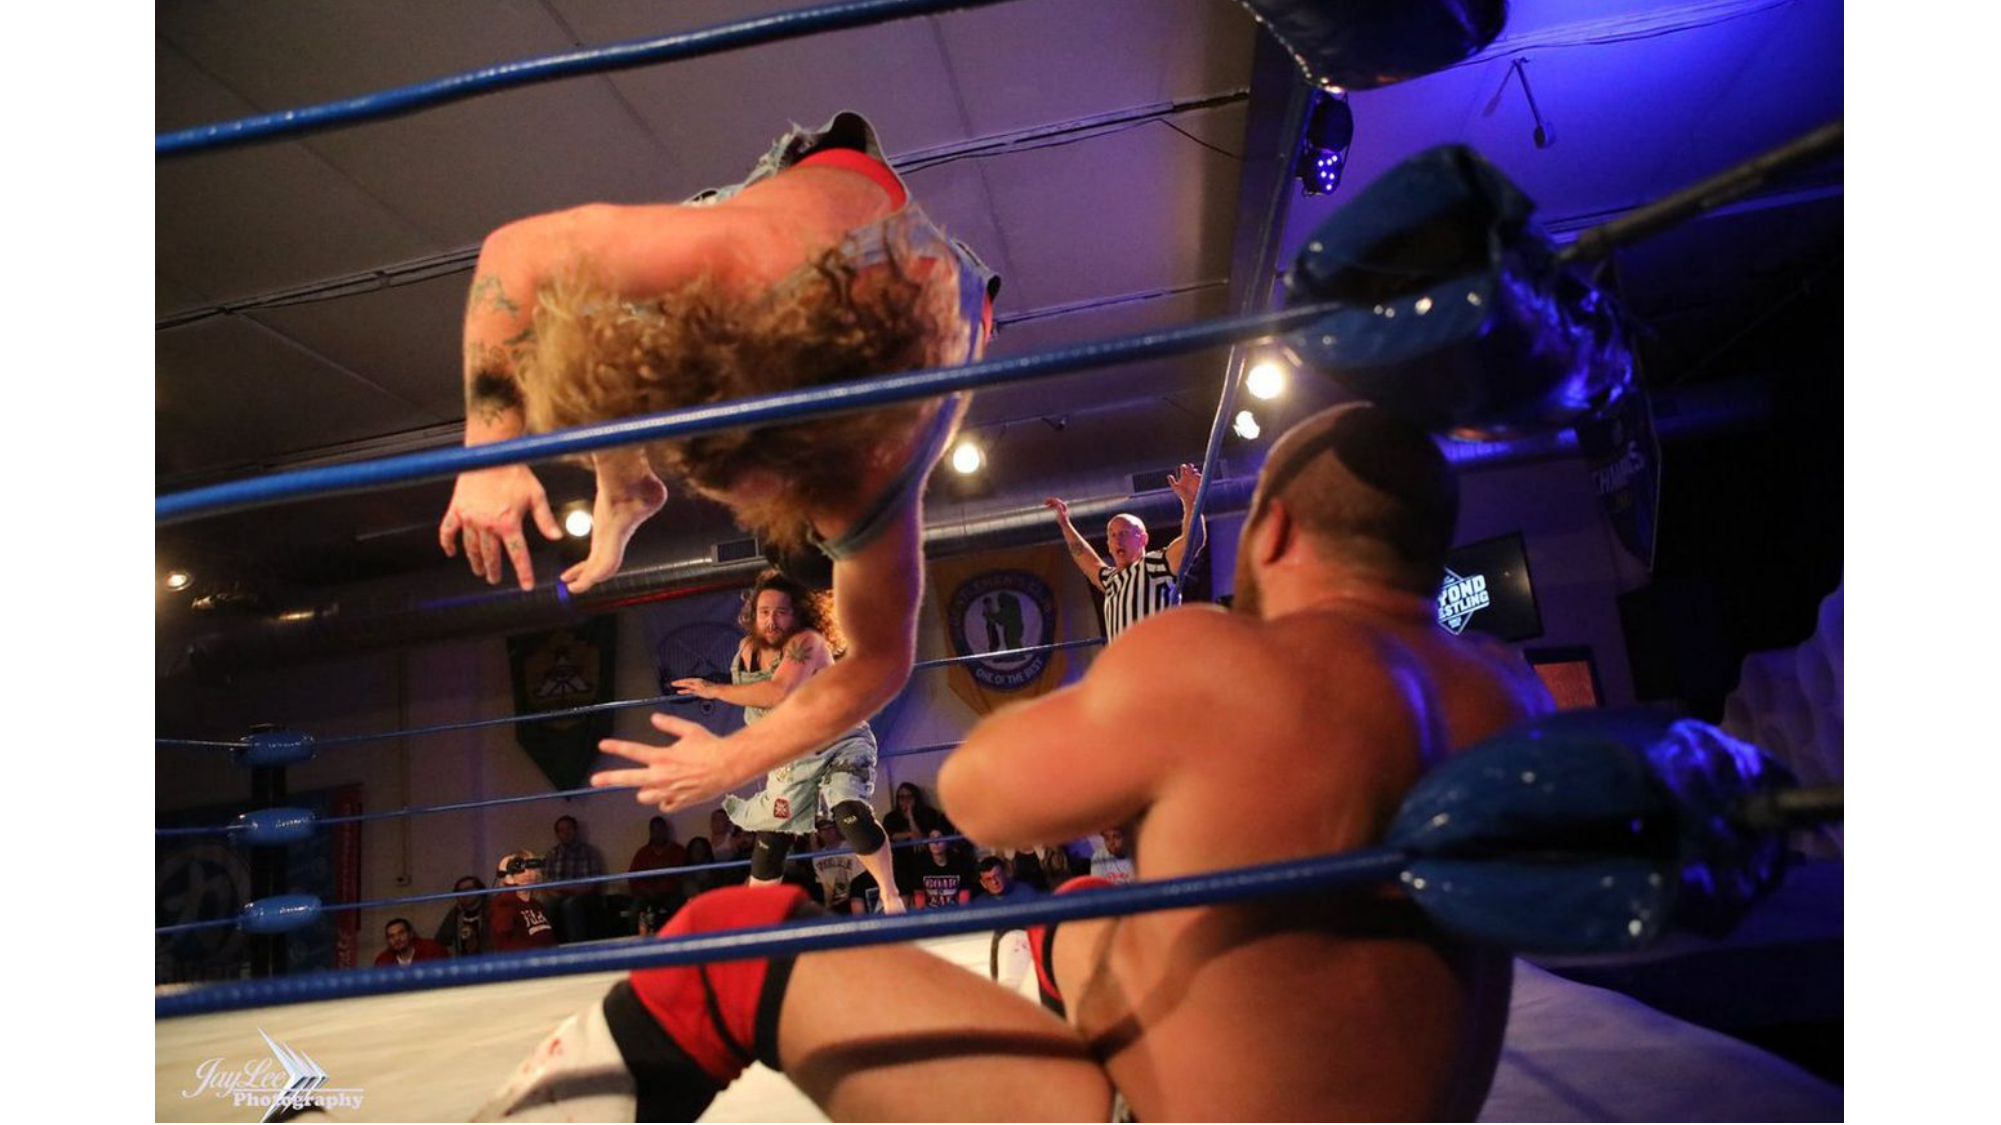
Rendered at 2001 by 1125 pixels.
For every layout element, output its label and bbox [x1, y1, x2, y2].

picture [155, 0, 1844, 1123]
